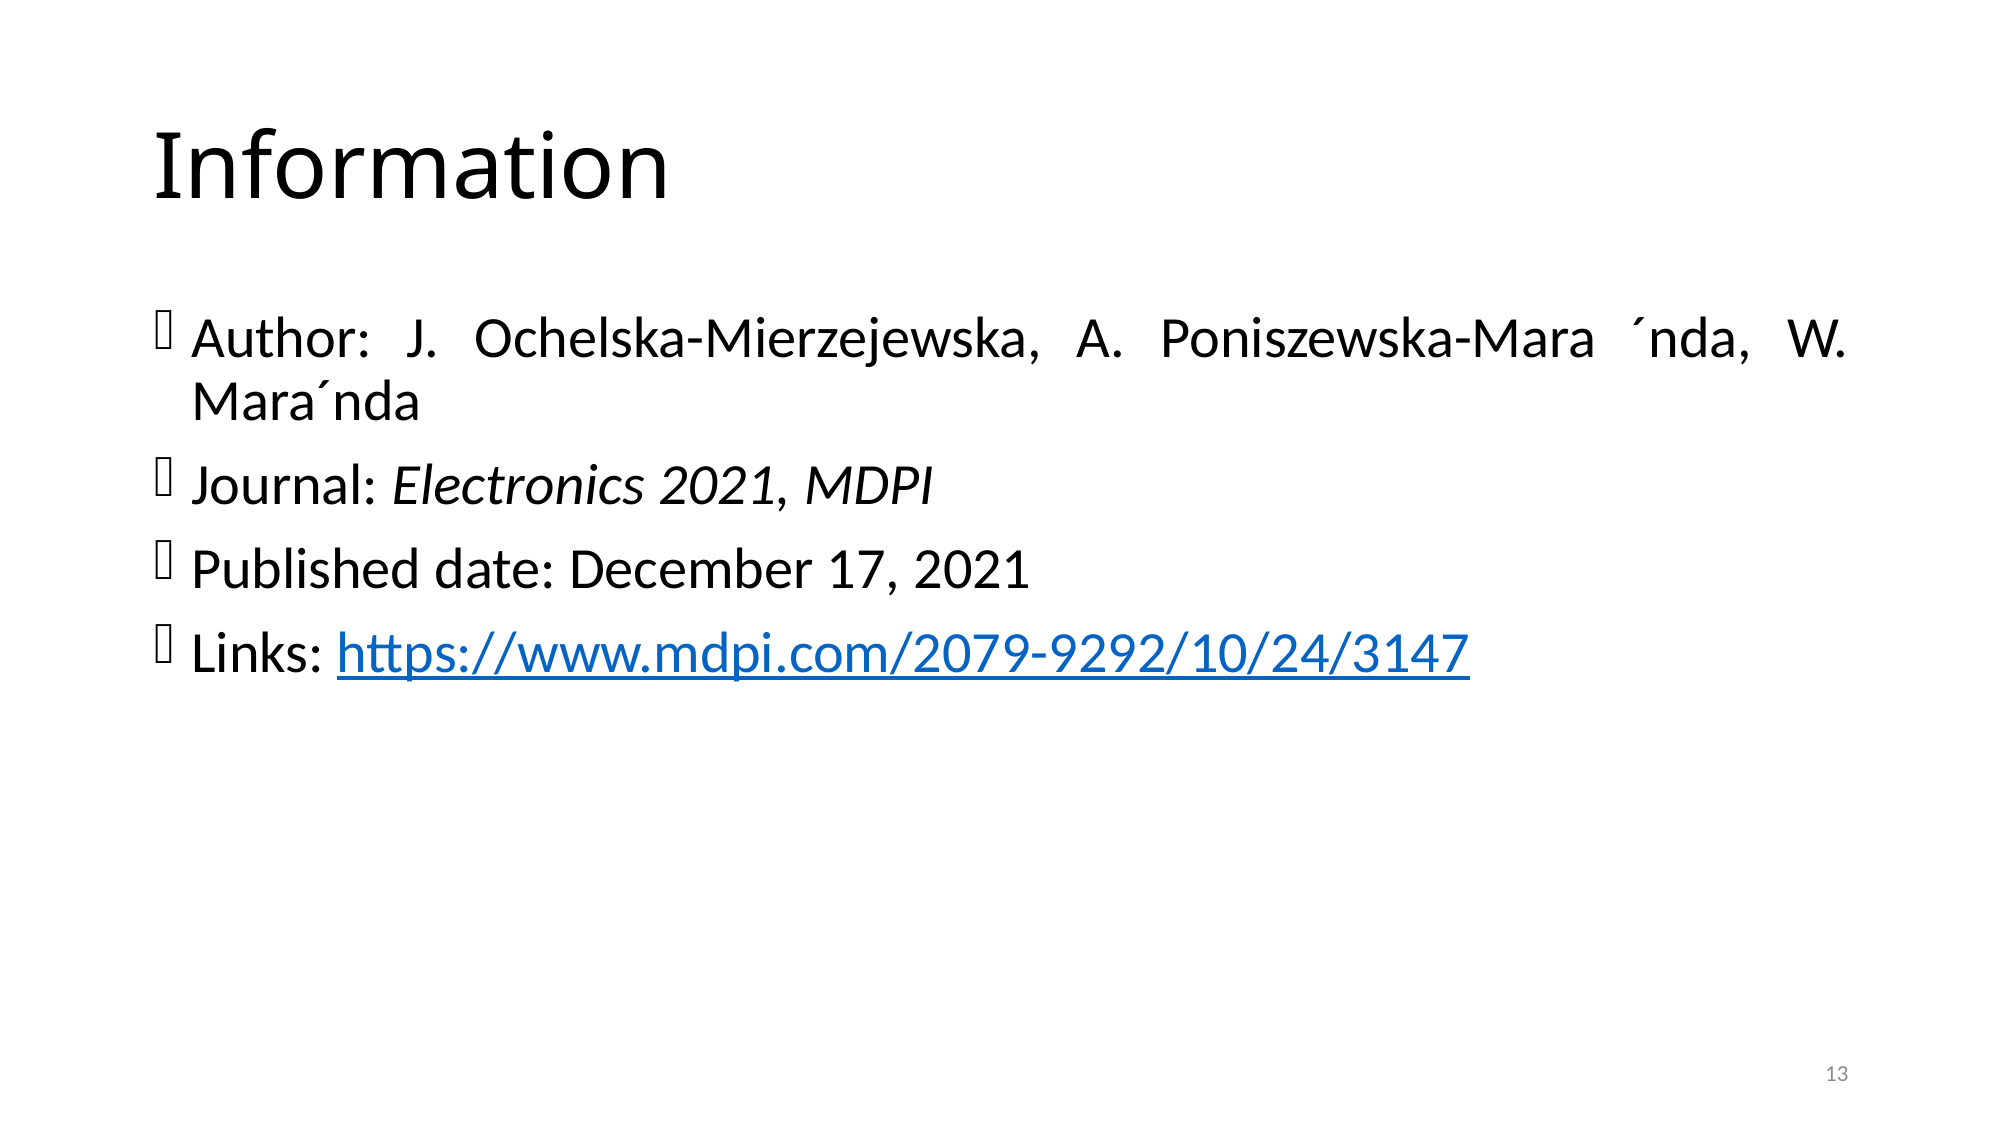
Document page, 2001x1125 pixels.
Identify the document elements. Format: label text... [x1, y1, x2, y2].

list Author: J. Ochelska-Mierzejewska, A. Poniszewska-Mara ´nda, W. Mara´nda Journal: Electronics 2021, MDPI Published date: December 17, 2021 Links: https://www.mdpi.com/2079-9292/10/24/3147 [138, 299, 1864, 1014]
title Information [138, 60, 1864, 278]
slide_number 13 [1413, 1042, 1864, 1103]
